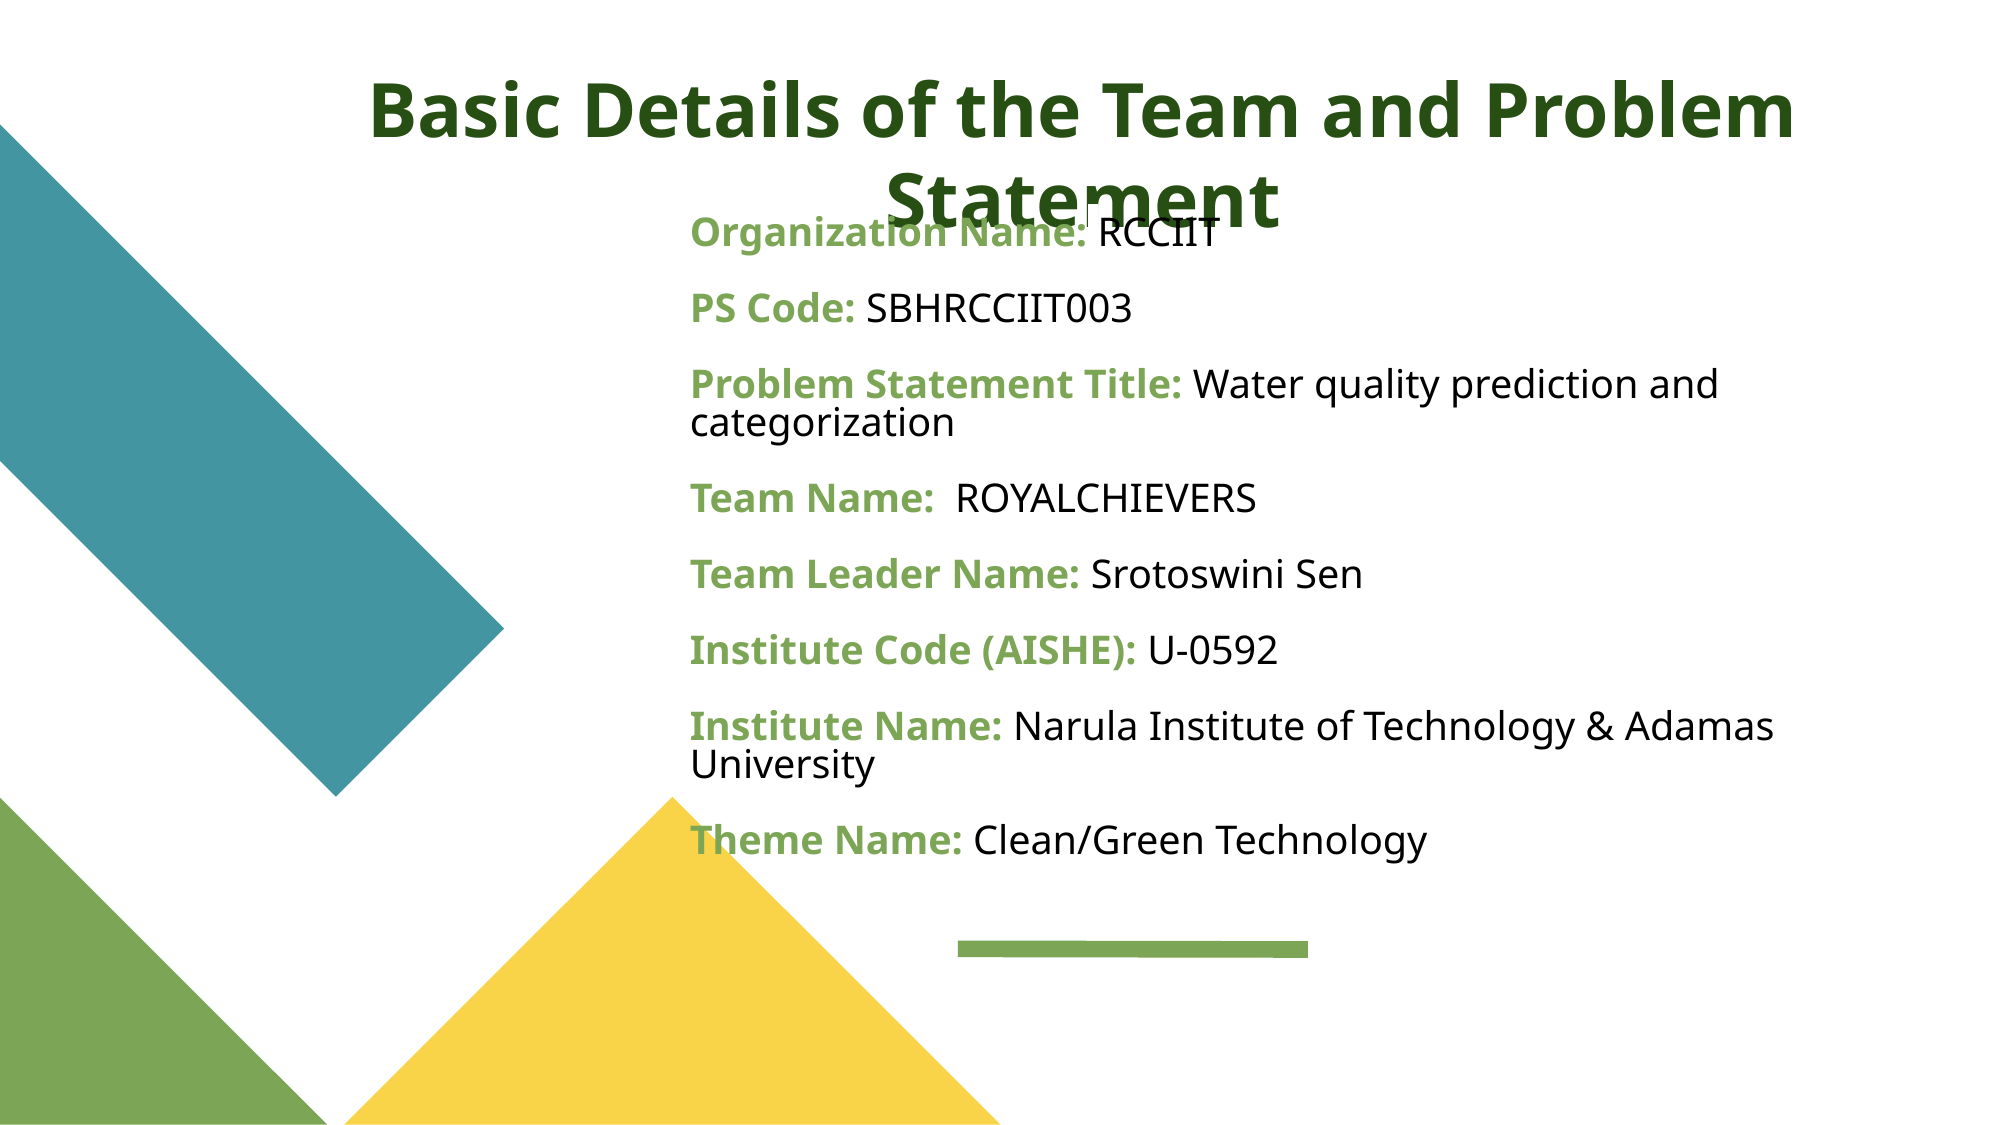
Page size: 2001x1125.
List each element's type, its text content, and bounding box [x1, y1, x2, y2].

list Organization Name: RCCIIT PS Code: SBHRCCIIT003 Problem Statement Title: Water quality prediction and categorization Team Name: ROYALCHIEVERS Team Leader Name: Srotoswini Sen Institute Code (AISHE): U-0592 Institute Name: Narula Institute of Technology & Adamas University Theme Name: Clean/Green Technology [689, 216, 1898, 821]
title Basic Details of the Team and Problem Statement [228, 62, 1938, 169]
